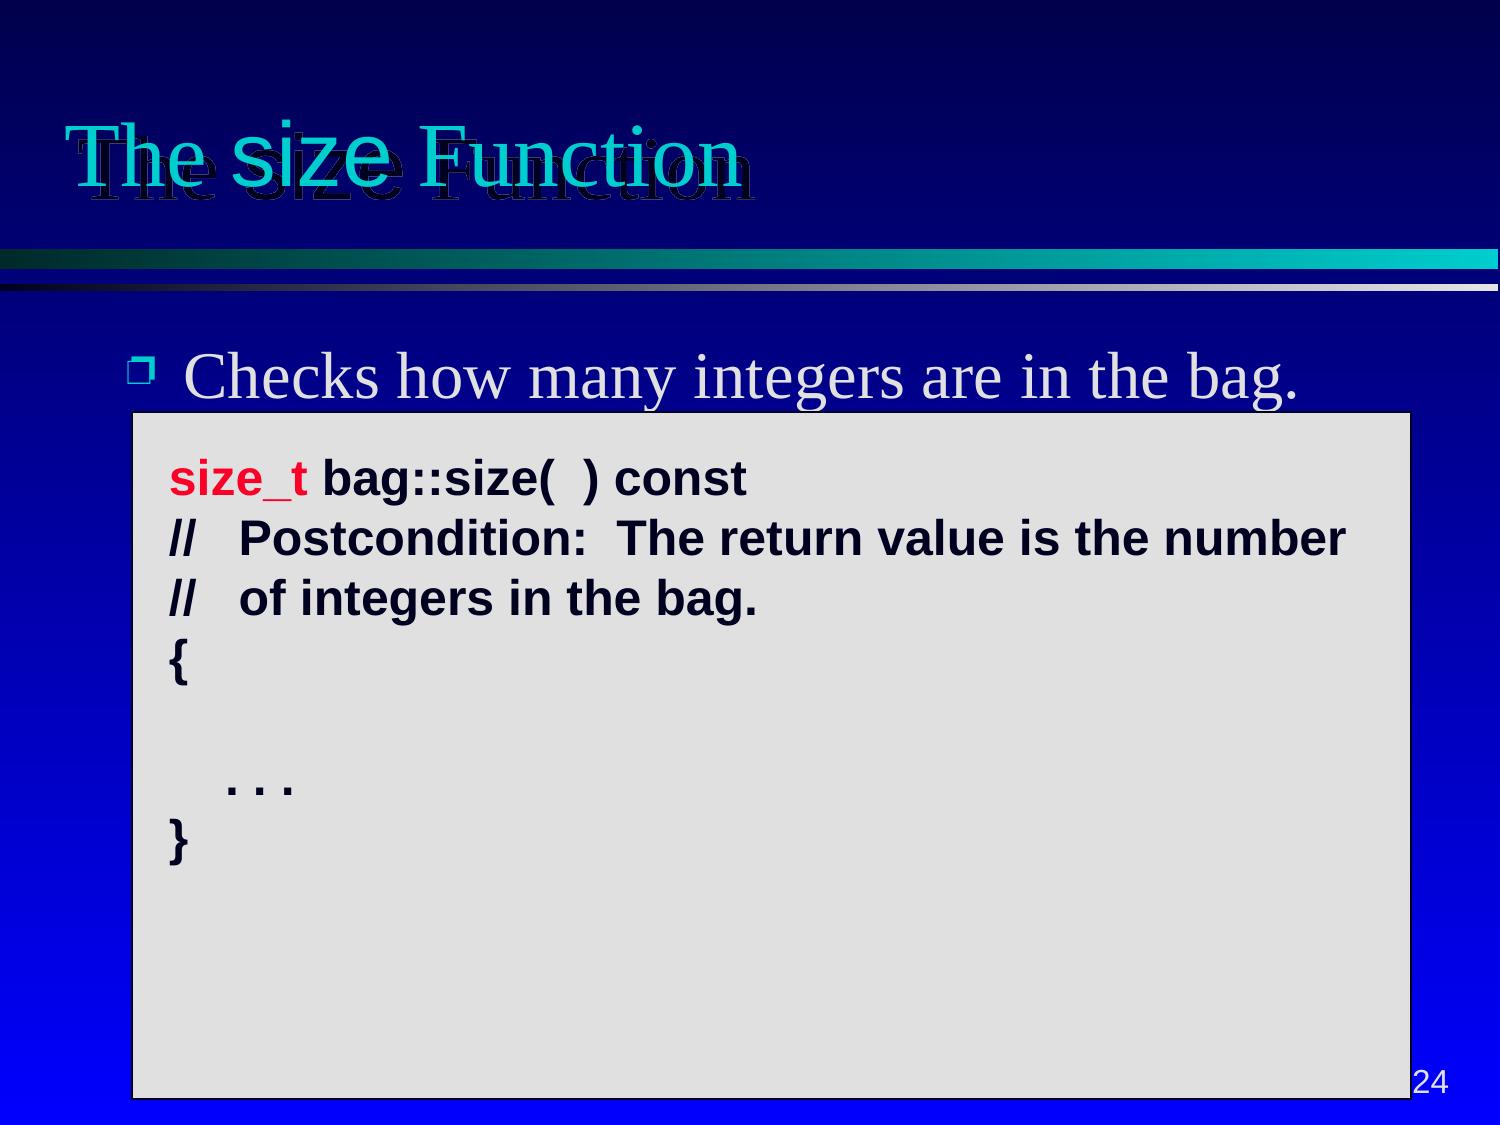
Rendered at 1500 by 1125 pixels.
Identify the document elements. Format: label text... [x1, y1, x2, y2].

text_box [132, 411, 1412, 1099]
text_box size_t bag::size( ) const // Postcondition: The return value is the number // of integers in the bag. { . . . } [154, 437, 1402, 873]
list Checks how many integers are in the bag. [111, 324, 1388, 1001]
title The size Function [49, 55, 1326, 245]
